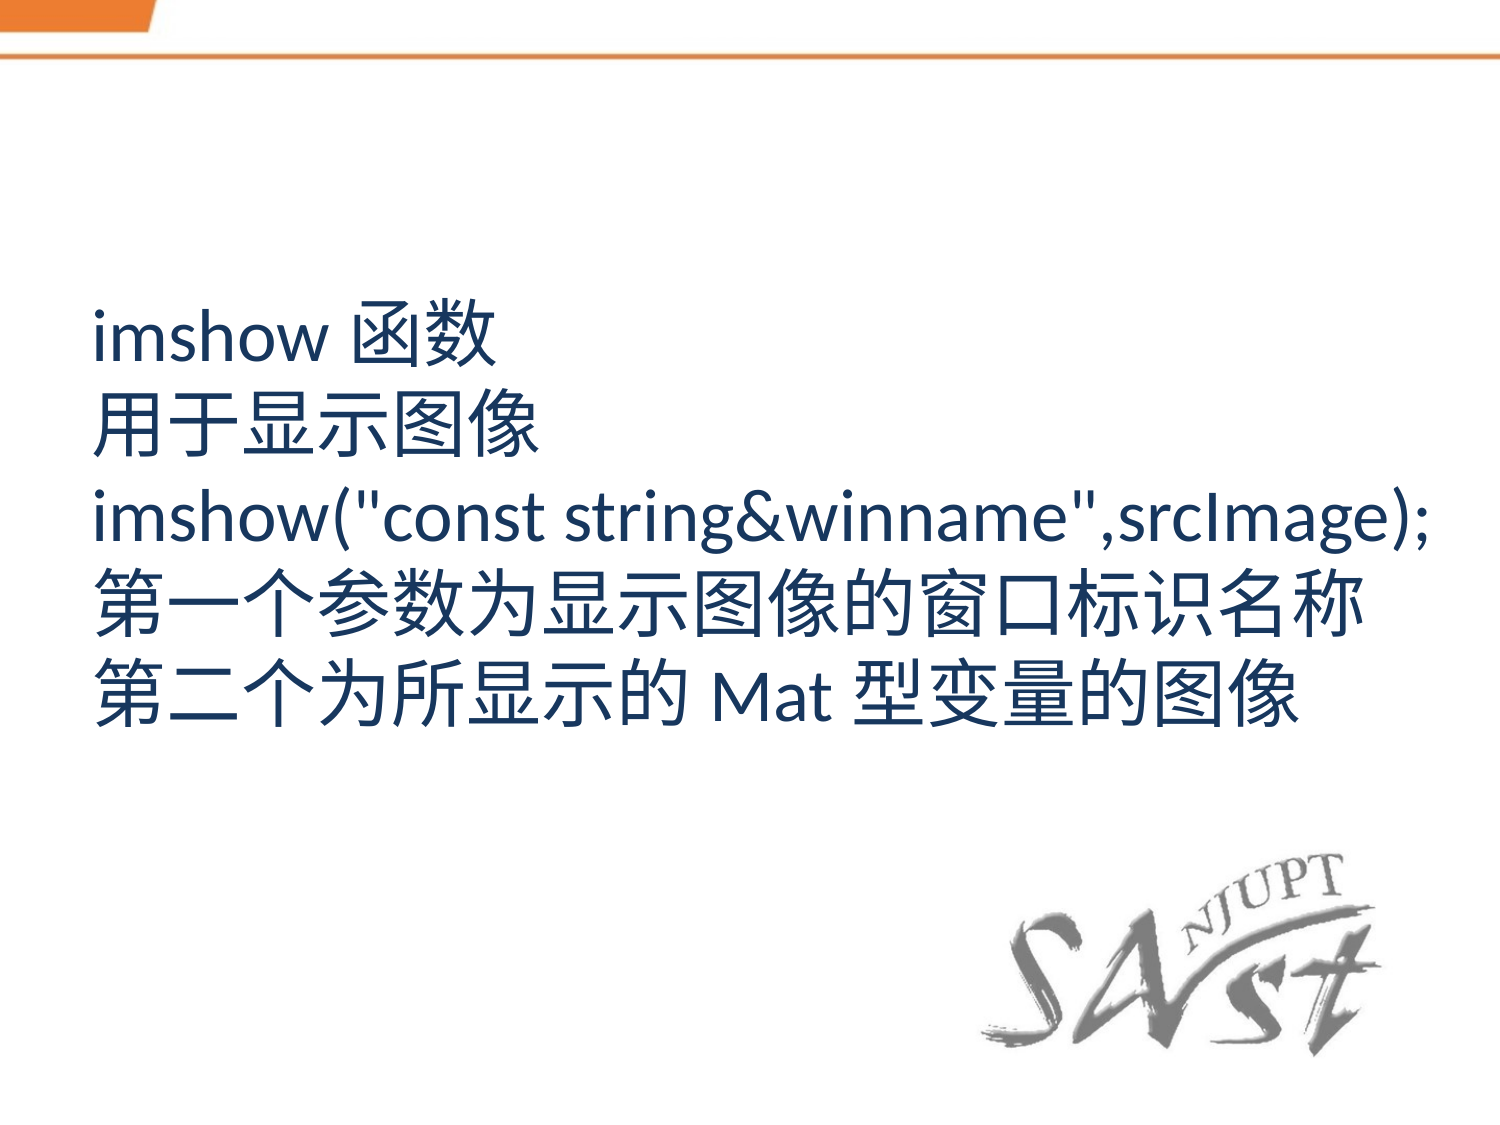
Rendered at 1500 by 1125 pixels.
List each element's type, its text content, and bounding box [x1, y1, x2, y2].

text_box imshow函数 用于显示图像 imshow("const string&winname",srcImage); 第一个参数为显示图像的窗口标识名称 第二个为所显示的Mat型变量的图像 [76, 278, 1500, 744]
picture [0, 0, 1500, 1125]
